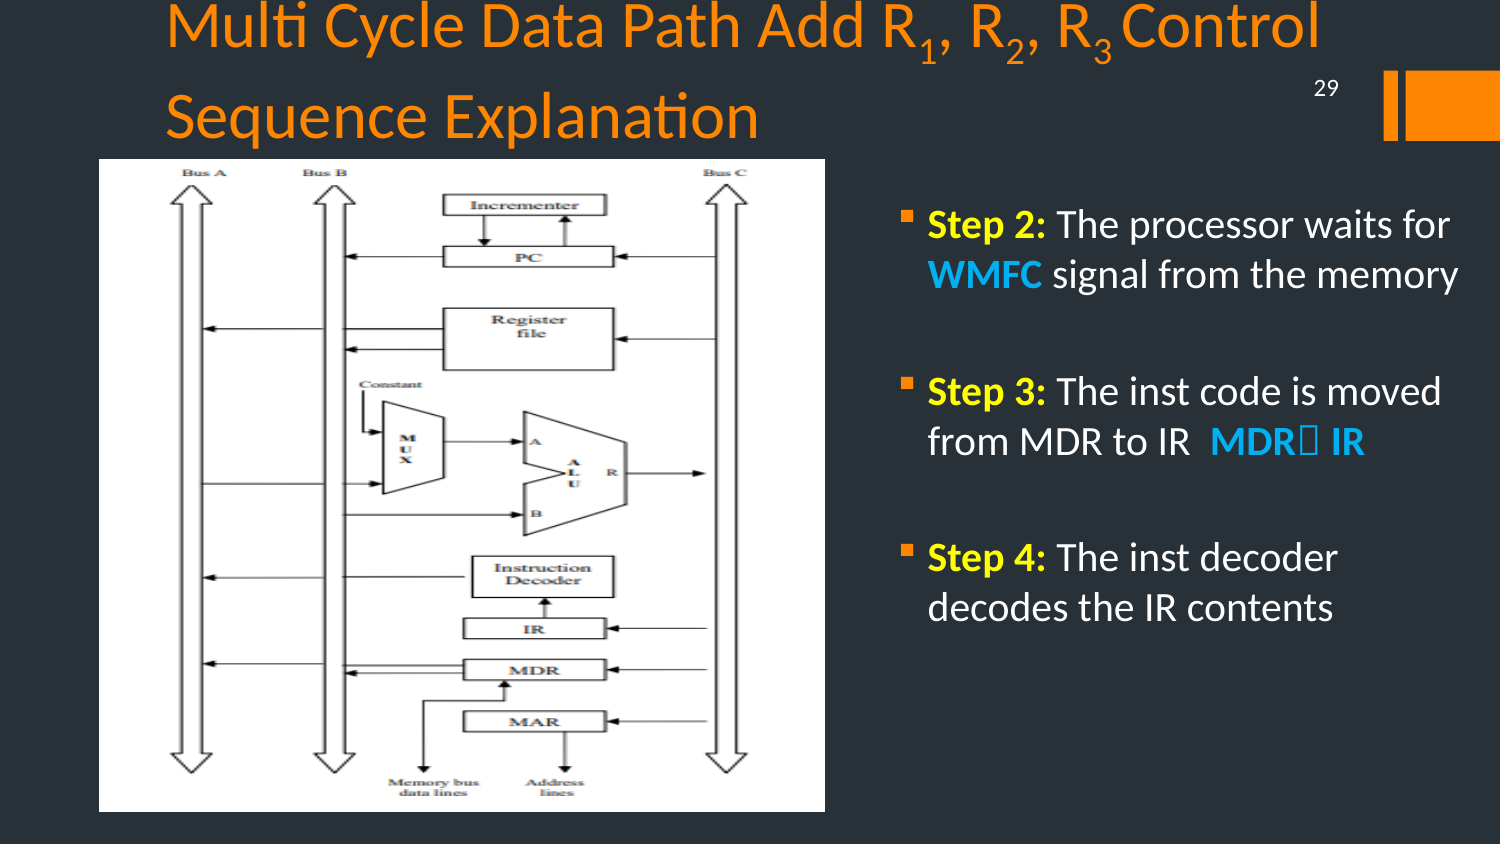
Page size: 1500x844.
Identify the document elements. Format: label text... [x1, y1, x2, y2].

slide_number 29 [1199, 67, 1355, 105]
list Step 2: The processor waits for WMFC signal from the memory Step 3: The inst code is moved from MDR to IR MDR IR Step 4: The inst decoder decodes the IR contents [875, 188, 1475, 844]
title Multi Cycle Data Path Add R1, R2, R3 Control Sequence Explanation [150, 21, 1350, 160]
picture [99, 158, 826, 813]
